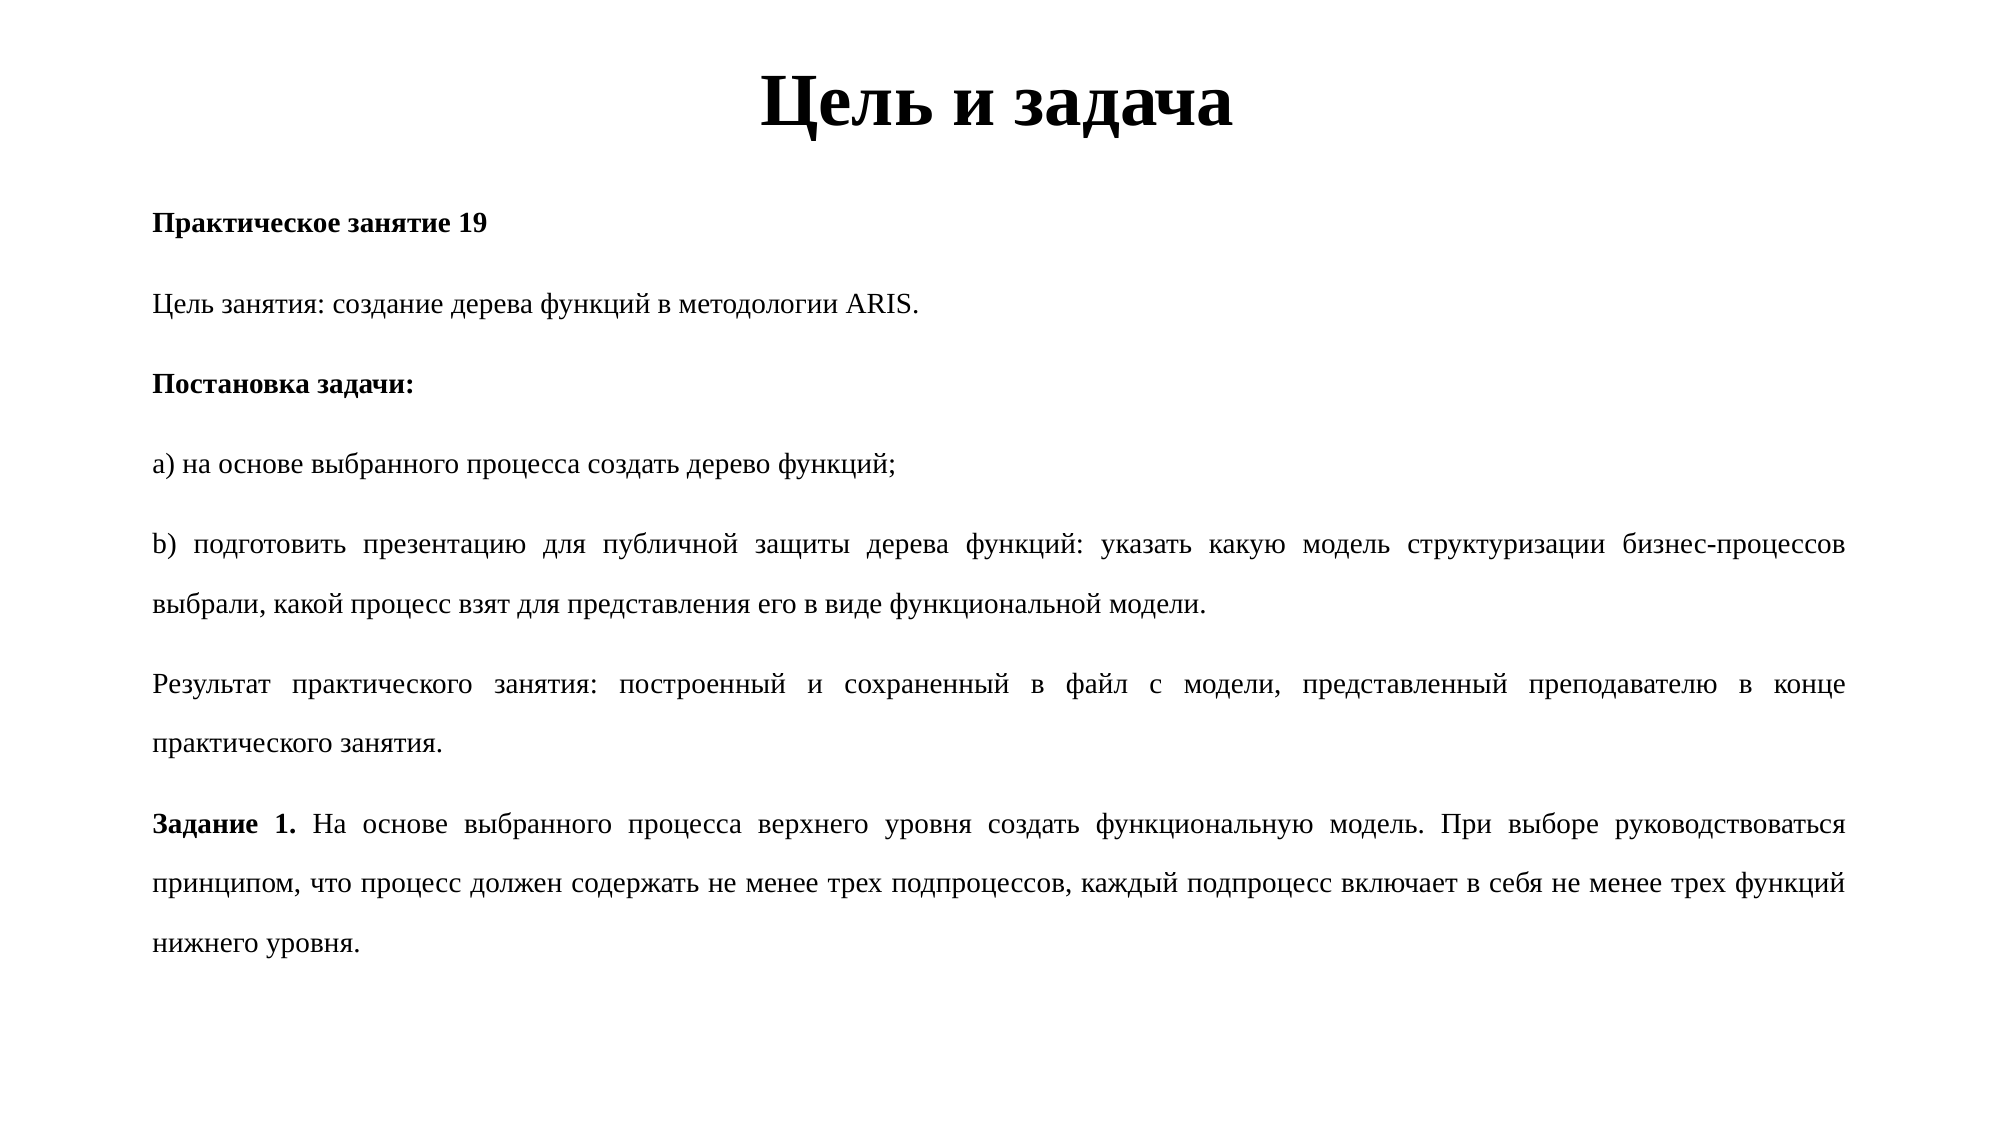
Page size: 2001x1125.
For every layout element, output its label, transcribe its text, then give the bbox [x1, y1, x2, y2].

title Цель и задача [745, 70, 1255, 149]
list Практическое занятие 19 Цель занятия: создание дерева функций в методологии ARIS. Постановка задачи: a) на основе выбранного процесса создать дерево функций; b) подготовить презентацию для публичной защиты дерева функций: указать какую модель структуризации бизнес-процессов выбрали, какой процесс взят для представления его в виде функциональной модели. Результат практического занятия: построенный и сохраненный в файл с модели, представленный преподавателю в конце практического занятия. Задание 1. На основе выбранного процесса верхнего уровня создать функциональную модель. При выборе руководствоваться принципом, что процесс должен содержать не менее трех подпроцессов, каждый подпроцесс включает в себя не менее трех функций нижнего уровня. [137, 171, 1863, 969]
